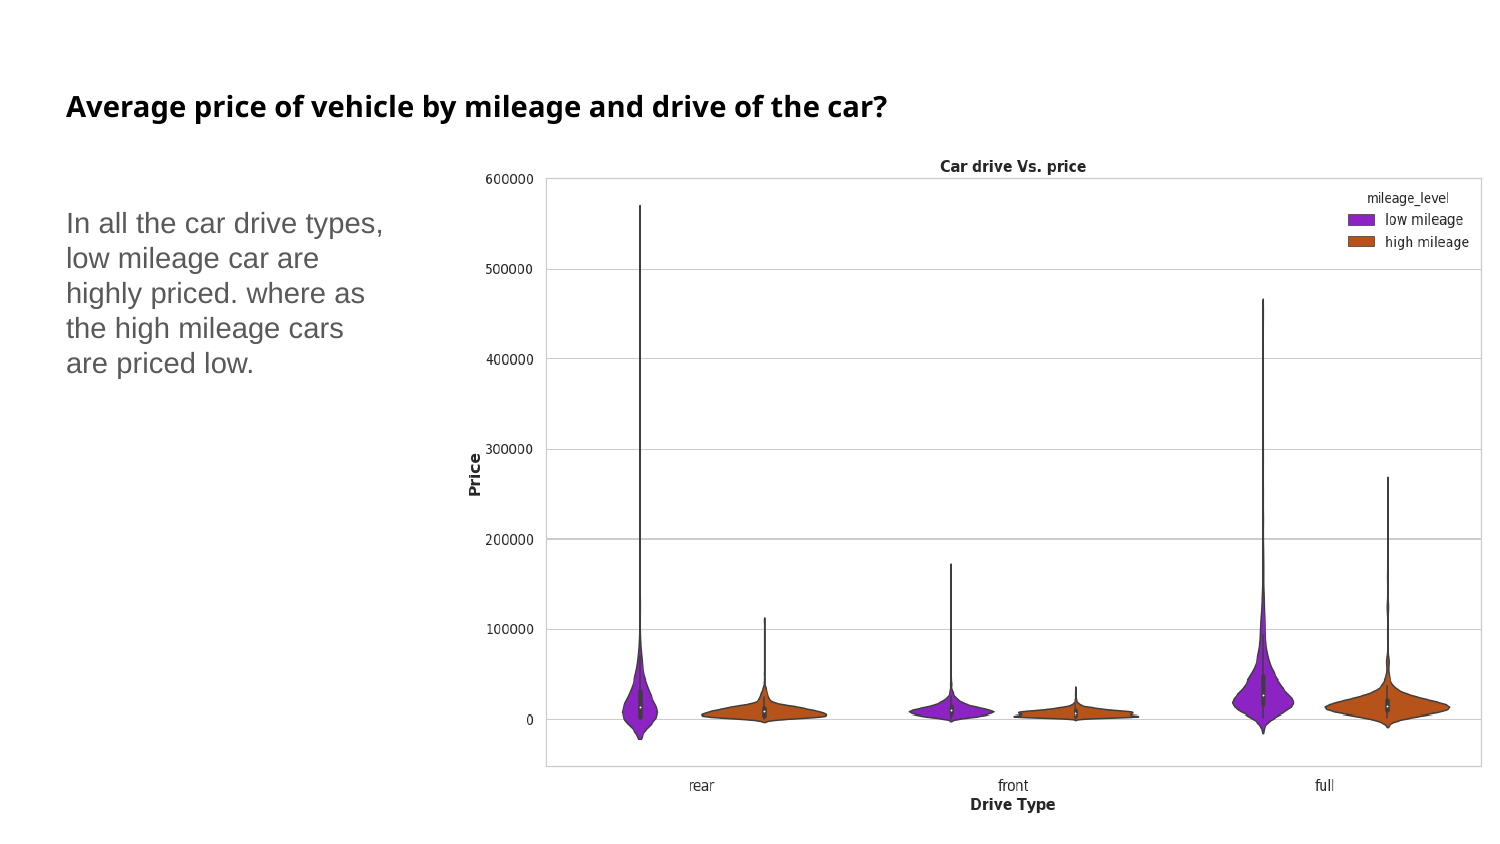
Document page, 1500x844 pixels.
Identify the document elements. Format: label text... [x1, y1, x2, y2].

list In all the car drive types, low mileage car are highly priced. where as the high mileage cars are priced low. [51, 189, 402, 750]
title Average price of vehicle by mileage and drive of the car? [51, 72, 1449, 167]
picture [461, 153, 1487, 821]
